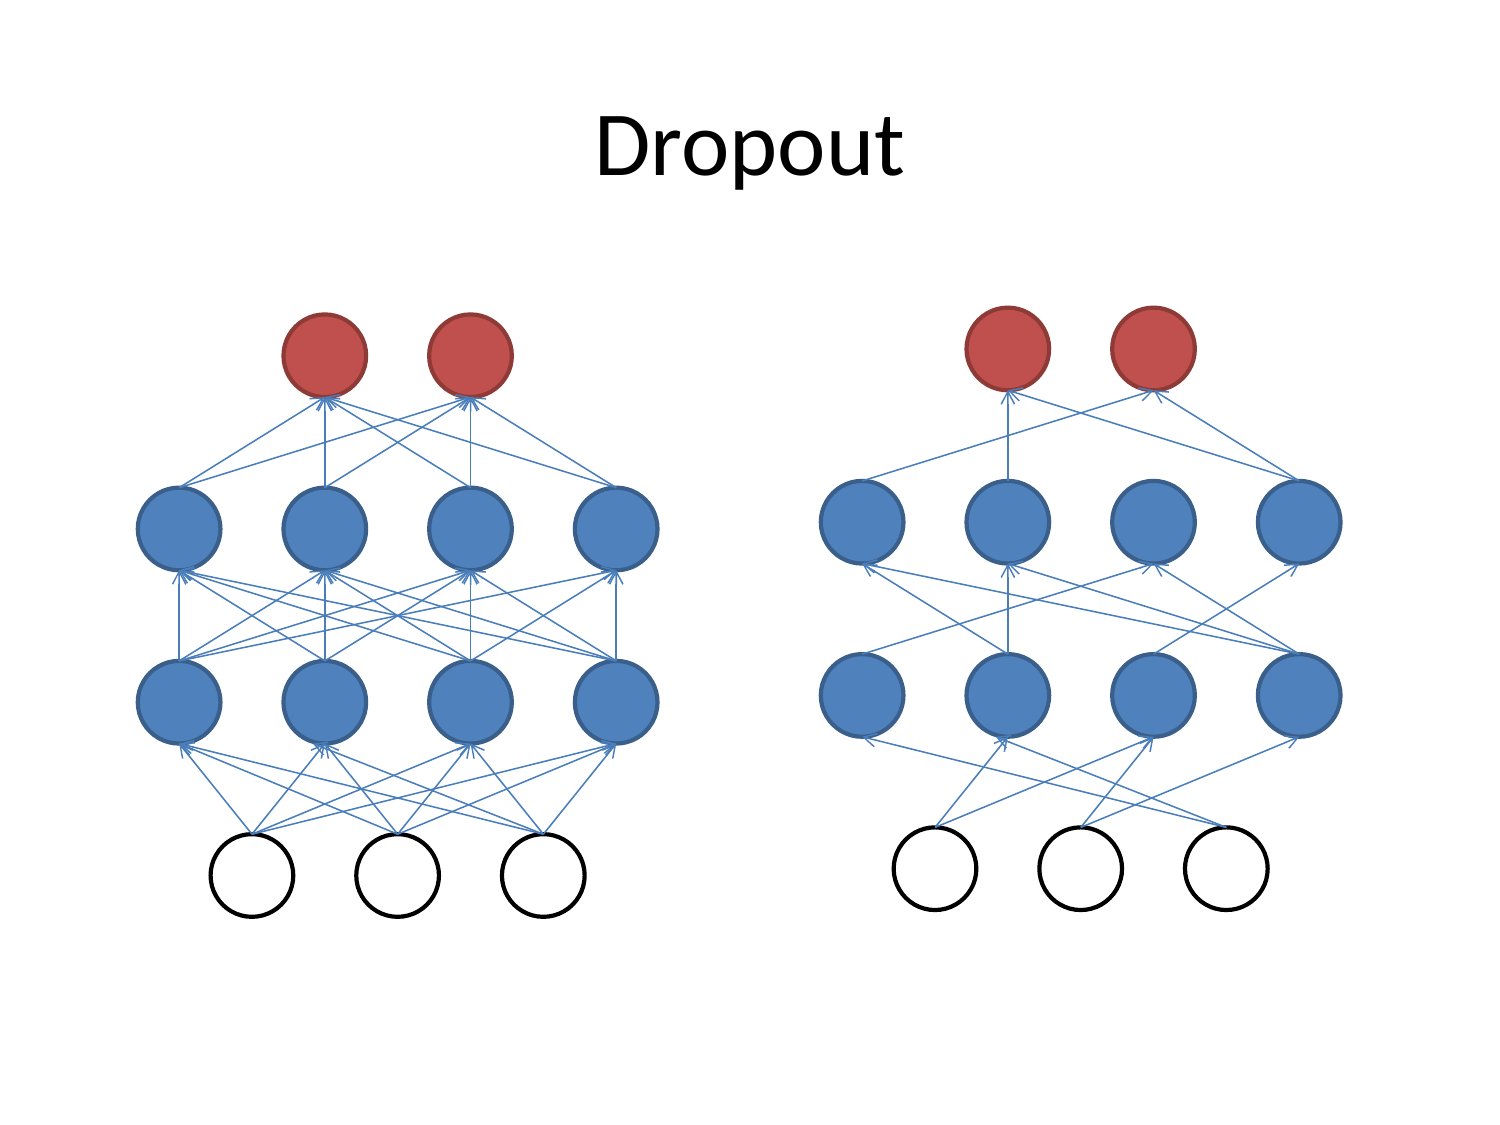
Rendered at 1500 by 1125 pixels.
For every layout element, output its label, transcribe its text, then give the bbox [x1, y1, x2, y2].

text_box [861, 390, 1151, 482]
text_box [966, 307, 1196, 388]
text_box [1153, 390, 1300, 482]
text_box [820, 653, 1341, 737]
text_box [137, 314, 658, 918]
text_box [861, 563, 1004, 655]
title Dropout [75, 45, 1425, 233]
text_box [934, 736, 994, 828]
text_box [995, 736, 1227, 828]
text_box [861, 736, 932, 828]
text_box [1227, 736, 1300, 828]
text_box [820, 480, 1341, 564]
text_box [893, 835, 1268, 911]
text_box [1007, 563, 1300, 655]
